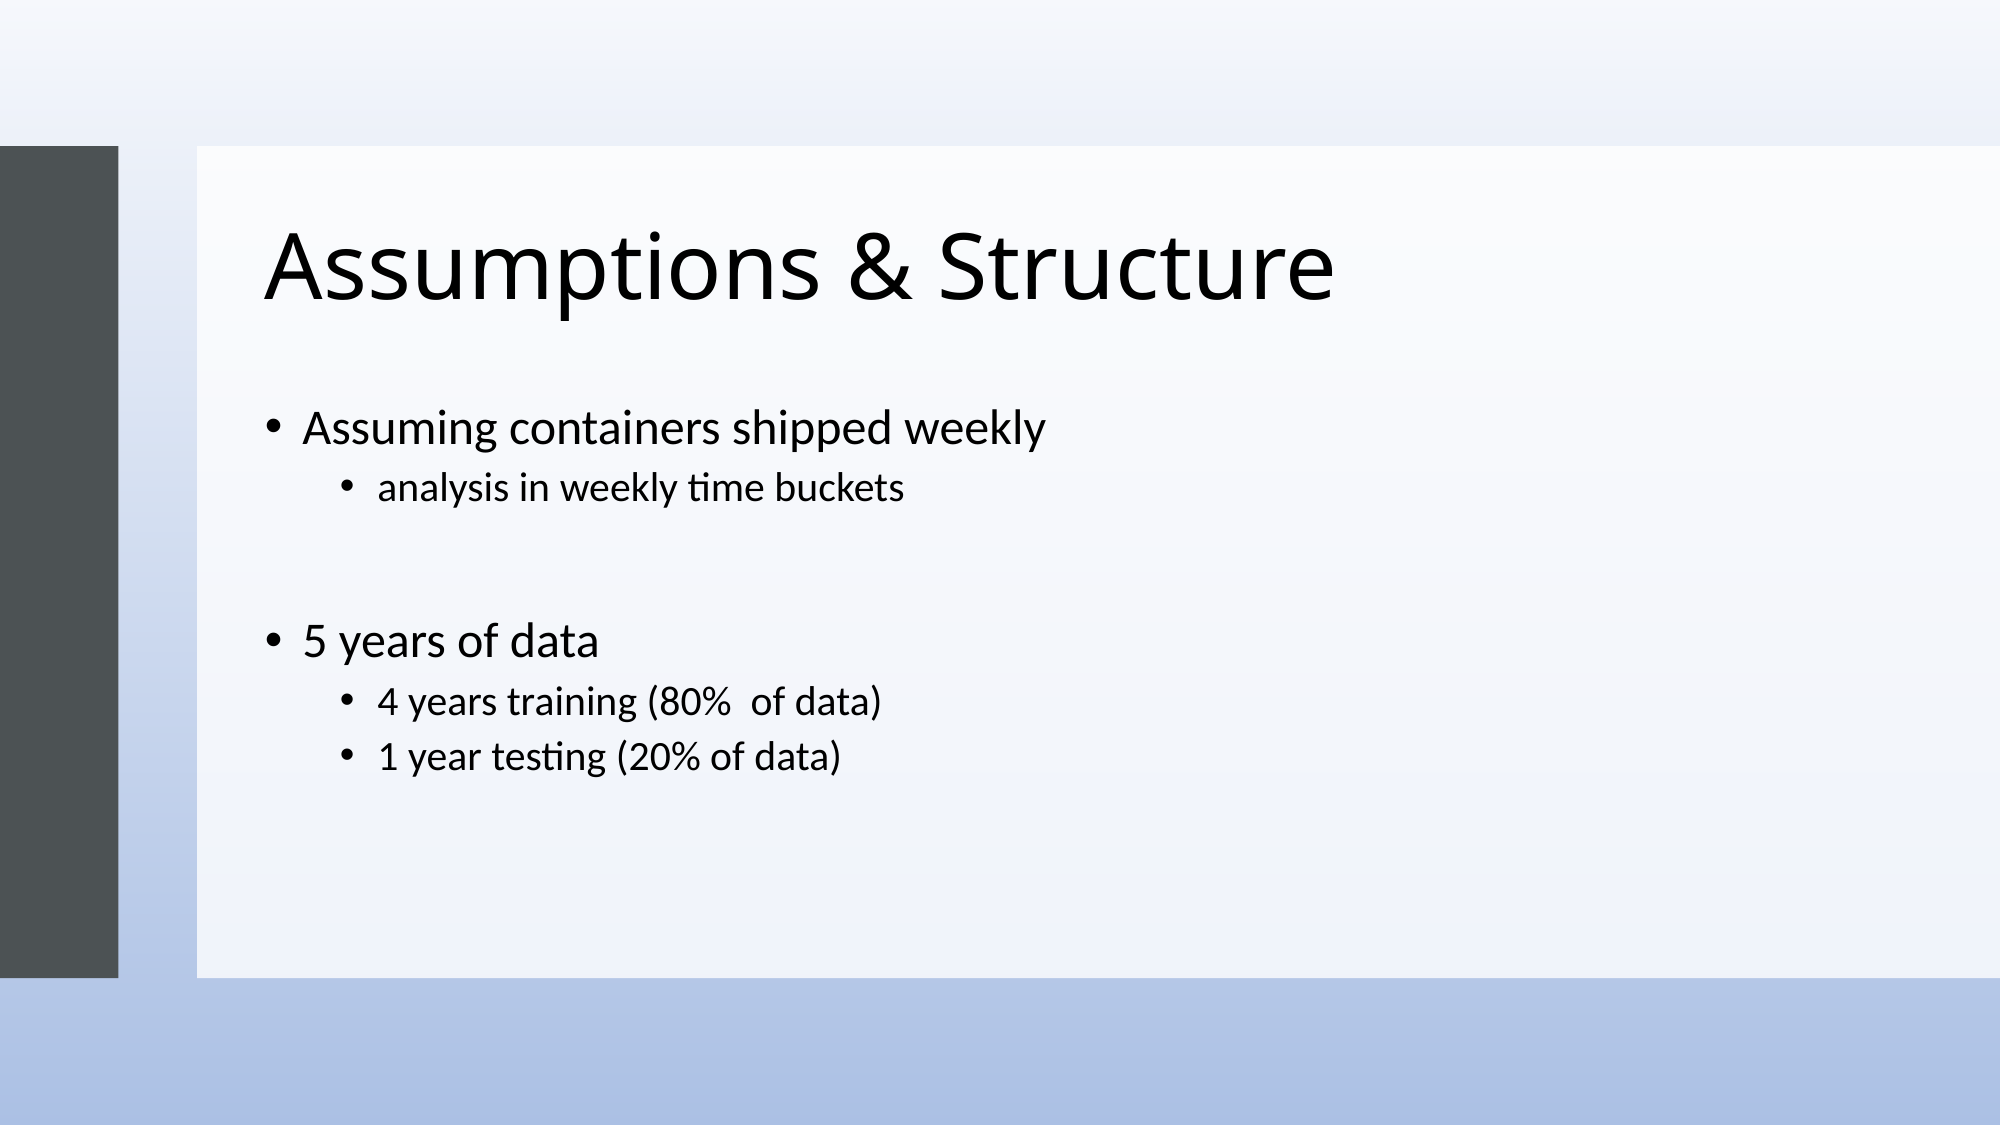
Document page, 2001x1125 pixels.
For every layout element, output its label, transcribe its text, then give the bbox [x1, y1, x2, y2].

text_box [0, 145, 119, 979]
list Assuming containers shipped weekly analysis in weekly time buckets 5 years of data 4 years training (80% of data) 1 year testing (20% of data) [249, 393, 1803, 952]
title Assumptions & Structure [249, 172, 1803, 368]
text_box [196, 145, 2000, 979]
text_box [0, 0, 2000, 1125]
